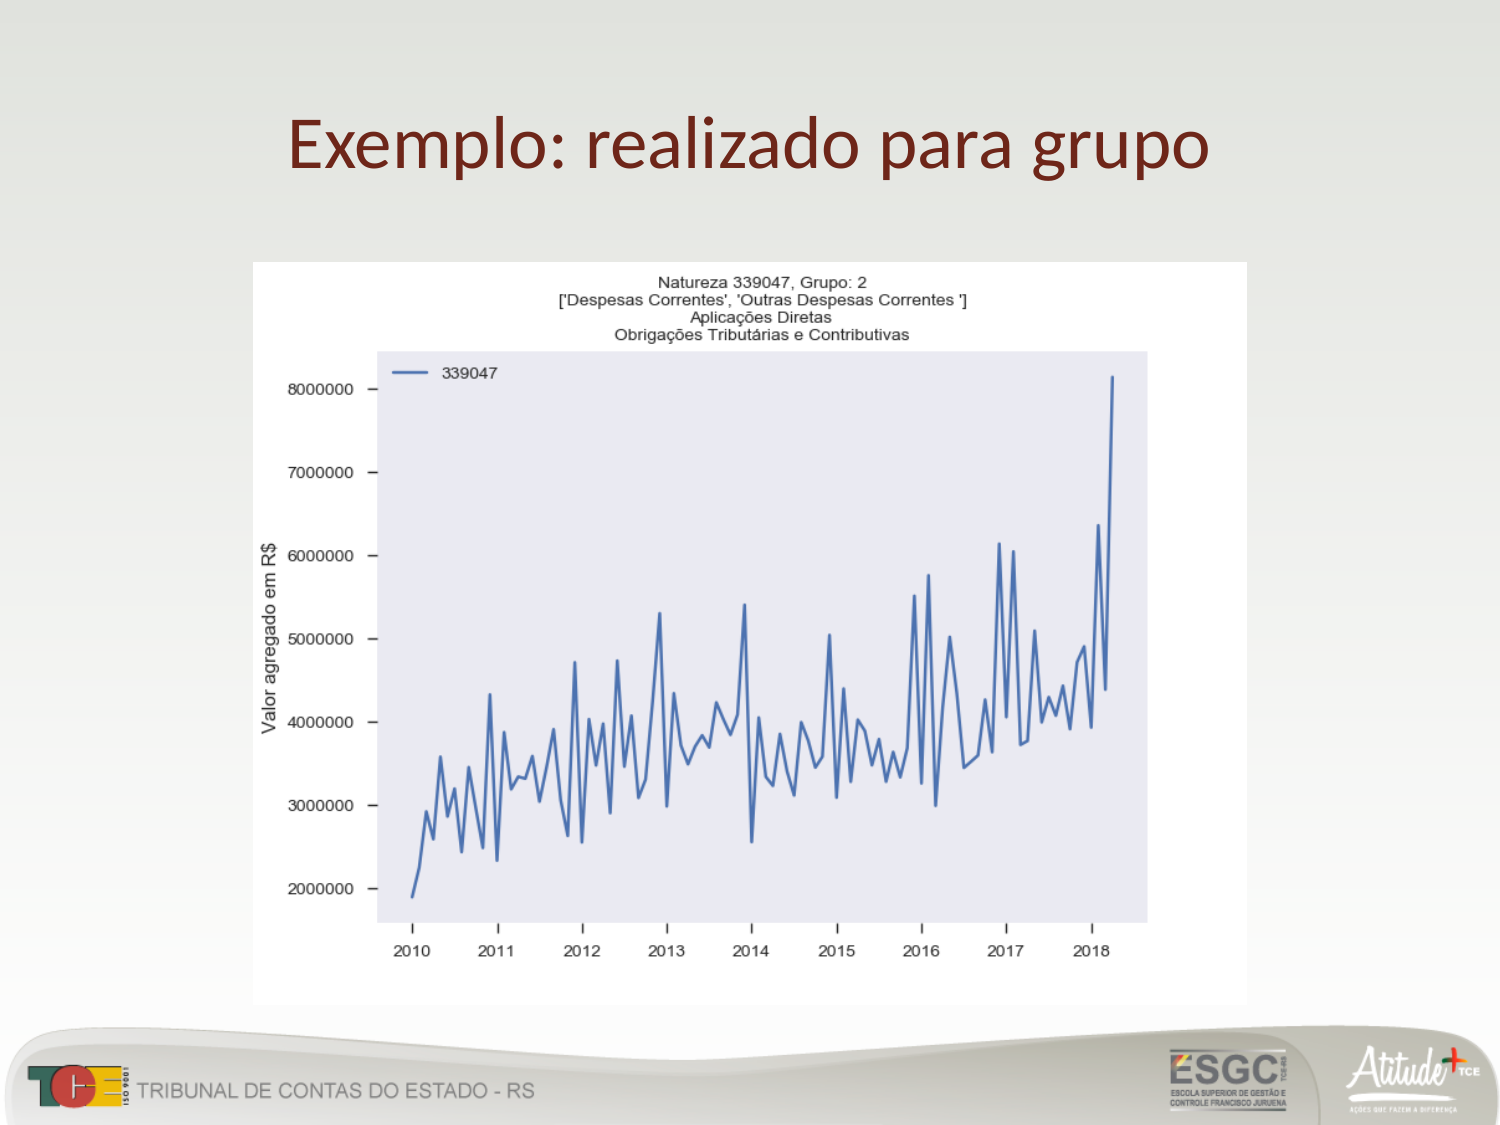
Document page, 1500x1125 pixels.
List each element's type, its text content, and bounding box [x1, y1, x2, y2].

title Exemplo: realizado para grupo [75, 45, 1425, 233]
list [253, 262, 1247, 1006]
picture [0, 0, 1500, 1125]
